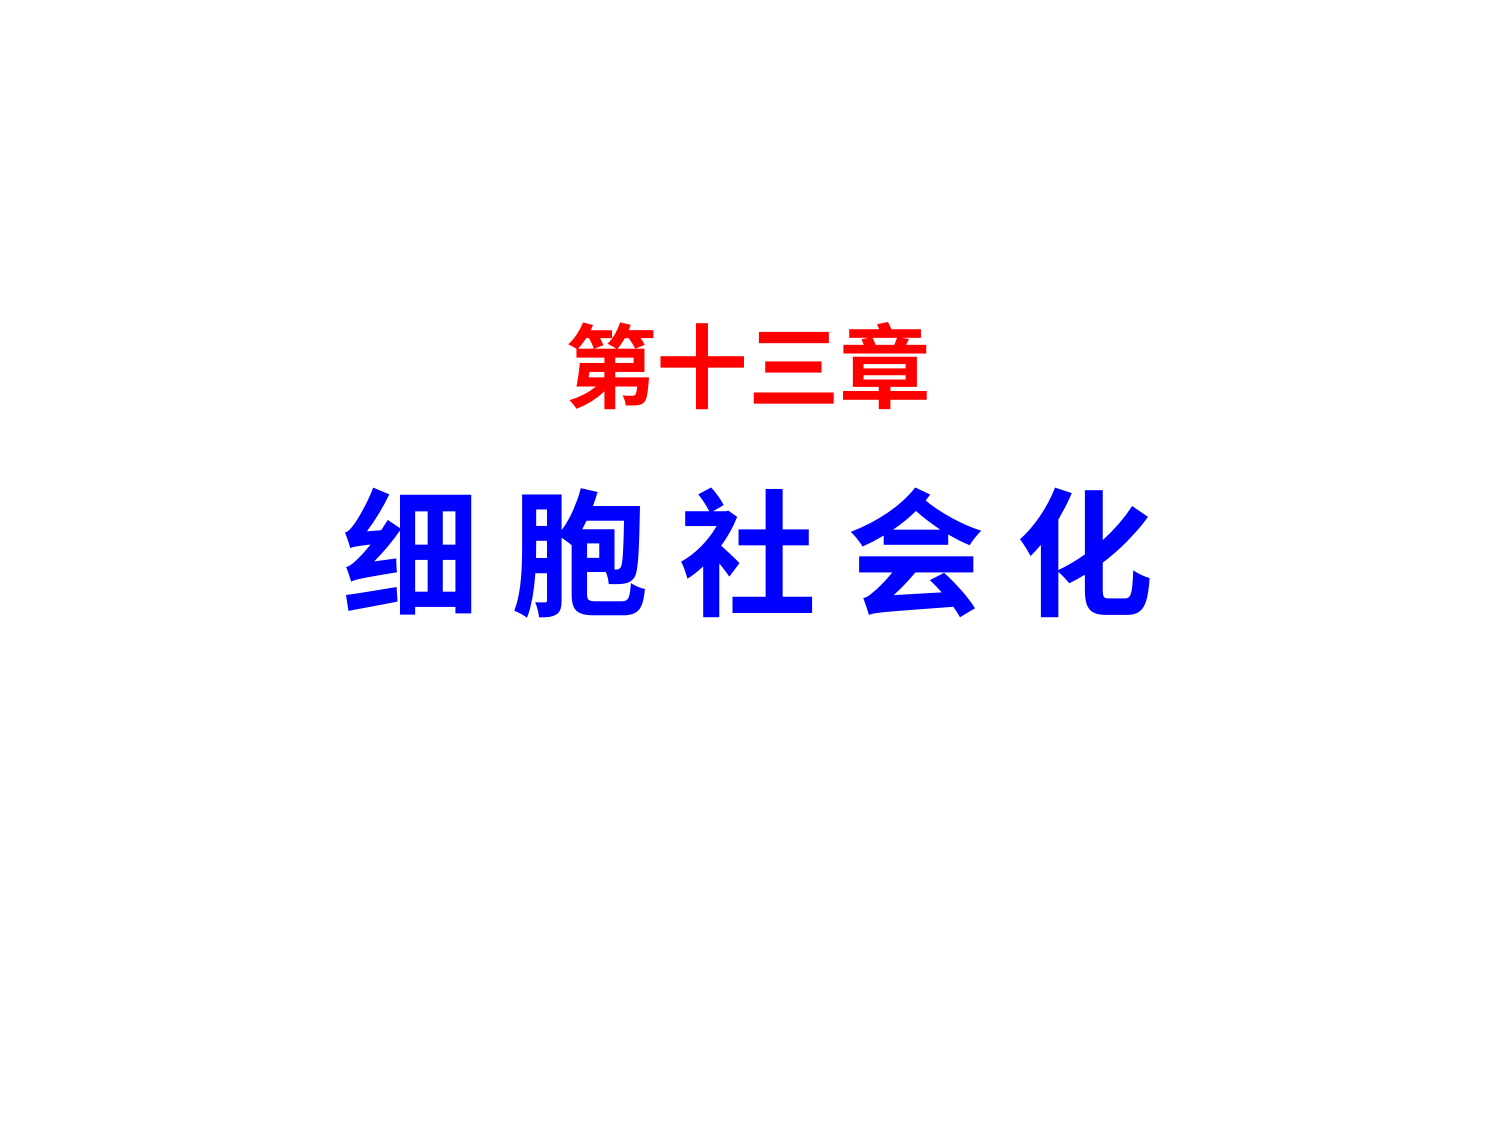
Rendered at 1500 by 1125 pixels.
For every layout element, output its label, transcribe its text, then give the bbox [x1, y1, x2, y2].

text_box 第十三章 [563, 307, 936, 420]
text_box 细胞社会化 [340, 465, 1159, 633]
